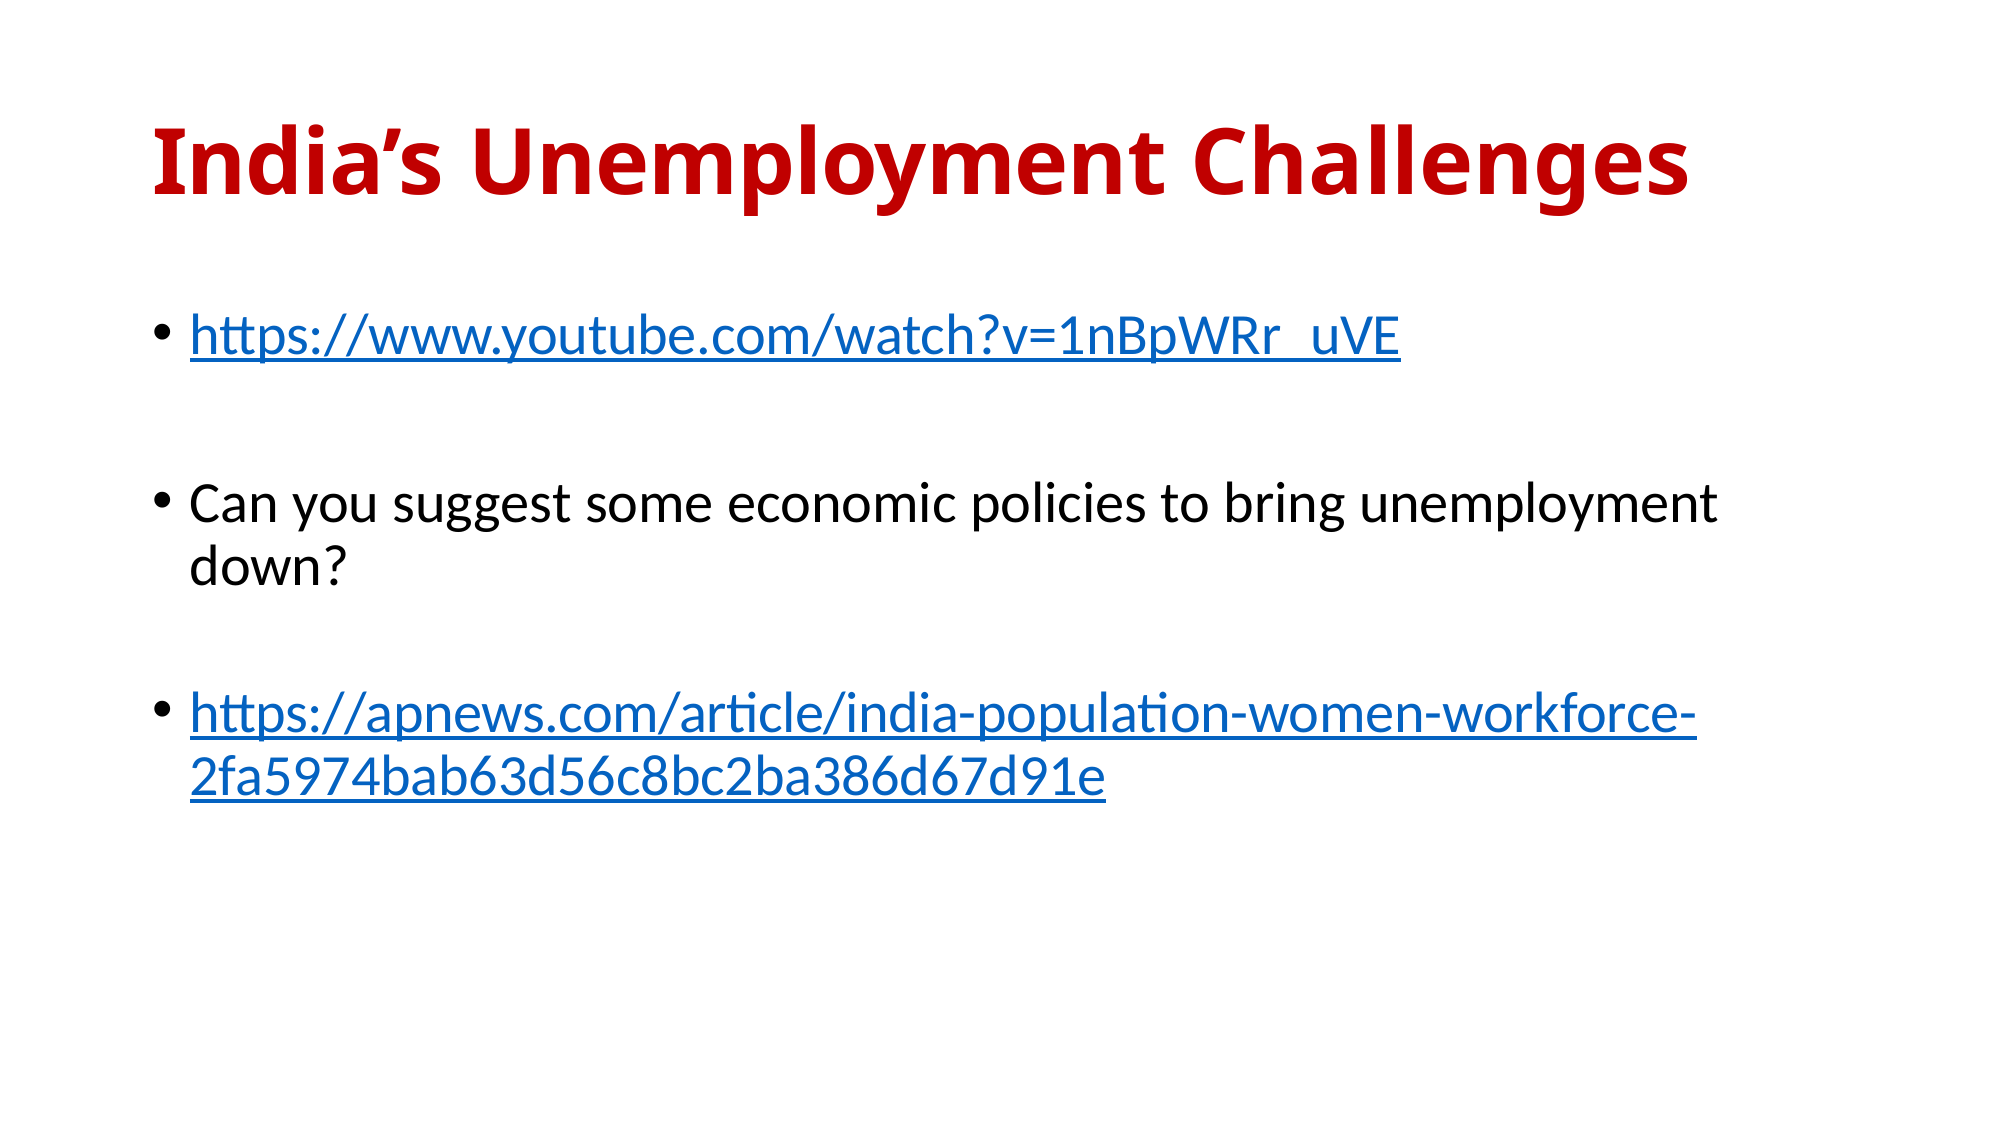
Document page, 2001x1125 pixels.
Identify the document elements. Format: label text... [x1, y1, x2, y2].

title India’s Unemployment Challenges [150, 100, 1850, 291]
text_box https://www.youtube.com/watch?v=1nBpWRr_uVE Can you suggest some economic policies to bring unemployment down? https://apnews.com/article/india-population-women-workforce- 2fa5974bab63d56c8bc2ba386d67d91e [150, 294, 1863, 807]
